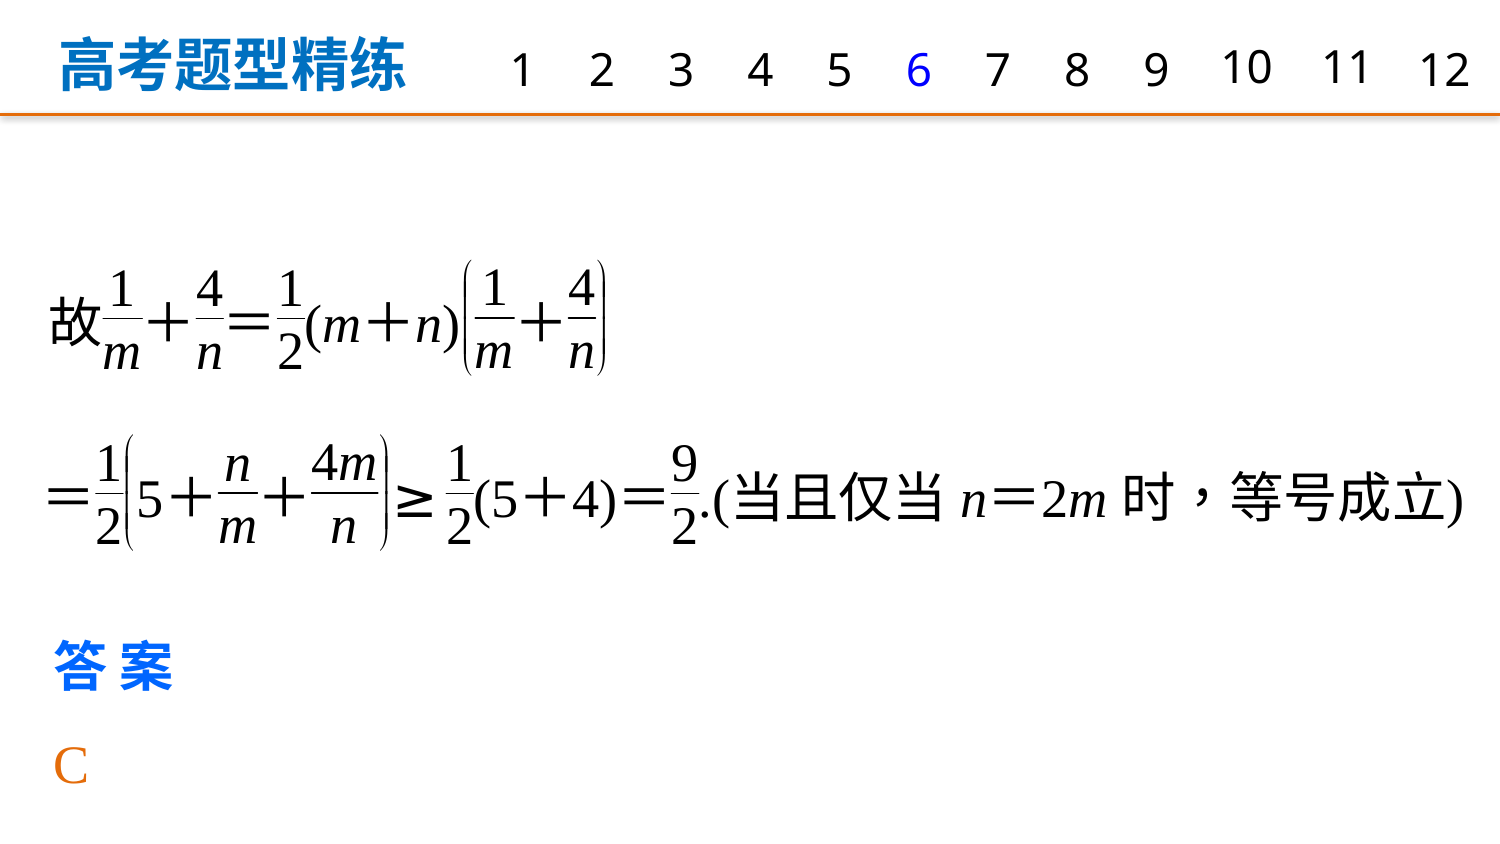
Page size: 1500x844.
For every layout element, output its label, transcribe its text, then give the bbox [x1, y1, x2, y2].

text_box 8 [1042, 36, 1113, 106]
text_box 7 [963, 36, 1033, 106]
text_box 答案 C [38, 616, 268, 705]
text_box 10 [1201, 36, 1293, 101]
text_box 11 [1301, 36, 1394, 101]
text_box 4 [725, 36, 796, 106]
text_box 1 [488, 36, 558, 106]
text_box 5 [804, 36, 875, 106]
text_box 12 [1402, 36, 1486, 106]
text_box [48, 256, 1377, 422]
text_box 6 [884, 36, 954, 106]
text_box 9 [1121, 36, 1192, 106]
text_box 3 [646, 36, 716, 106]
text_box 高考题型精练 [43, 20, 423, 105]
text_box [41, 430, 1500, 612]
text_box 2 [567, 36, 637, 106]
